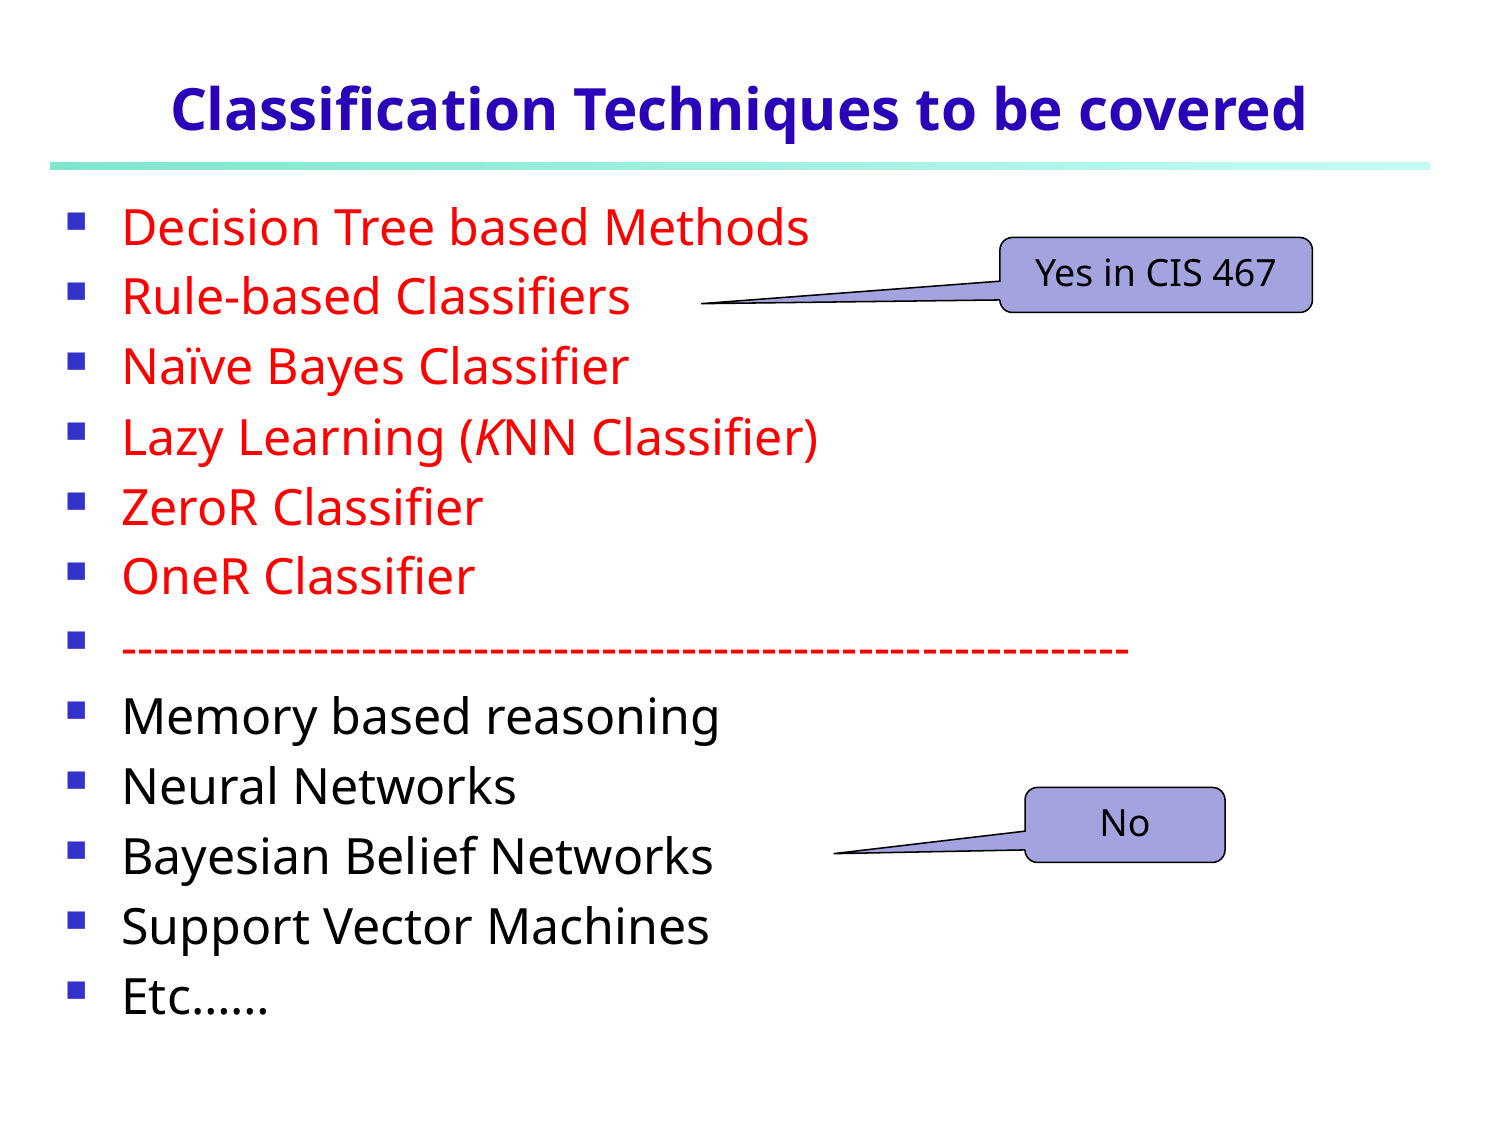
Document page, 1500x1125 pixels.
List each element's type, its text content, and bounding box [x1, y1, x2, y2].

title Classification Techniques to be covered [49, 62, 1429, 151]
text_box No [833, 787, 1226, 863]
list Decision Tree based Methods Rule-based Classifiers Naïve Bayes Classifier Lazy Learning (KNN Classifier) ZeroR Classifier OneR Classifier --------------------------------------------------------------- Memory based reasoning Neural Networks Bayesian Belief Networks Support Vector Machines Etc…… [49, 187, 1438, 1026]
text_box Yes in CIS 467 [701, 237, 1313, 313]
